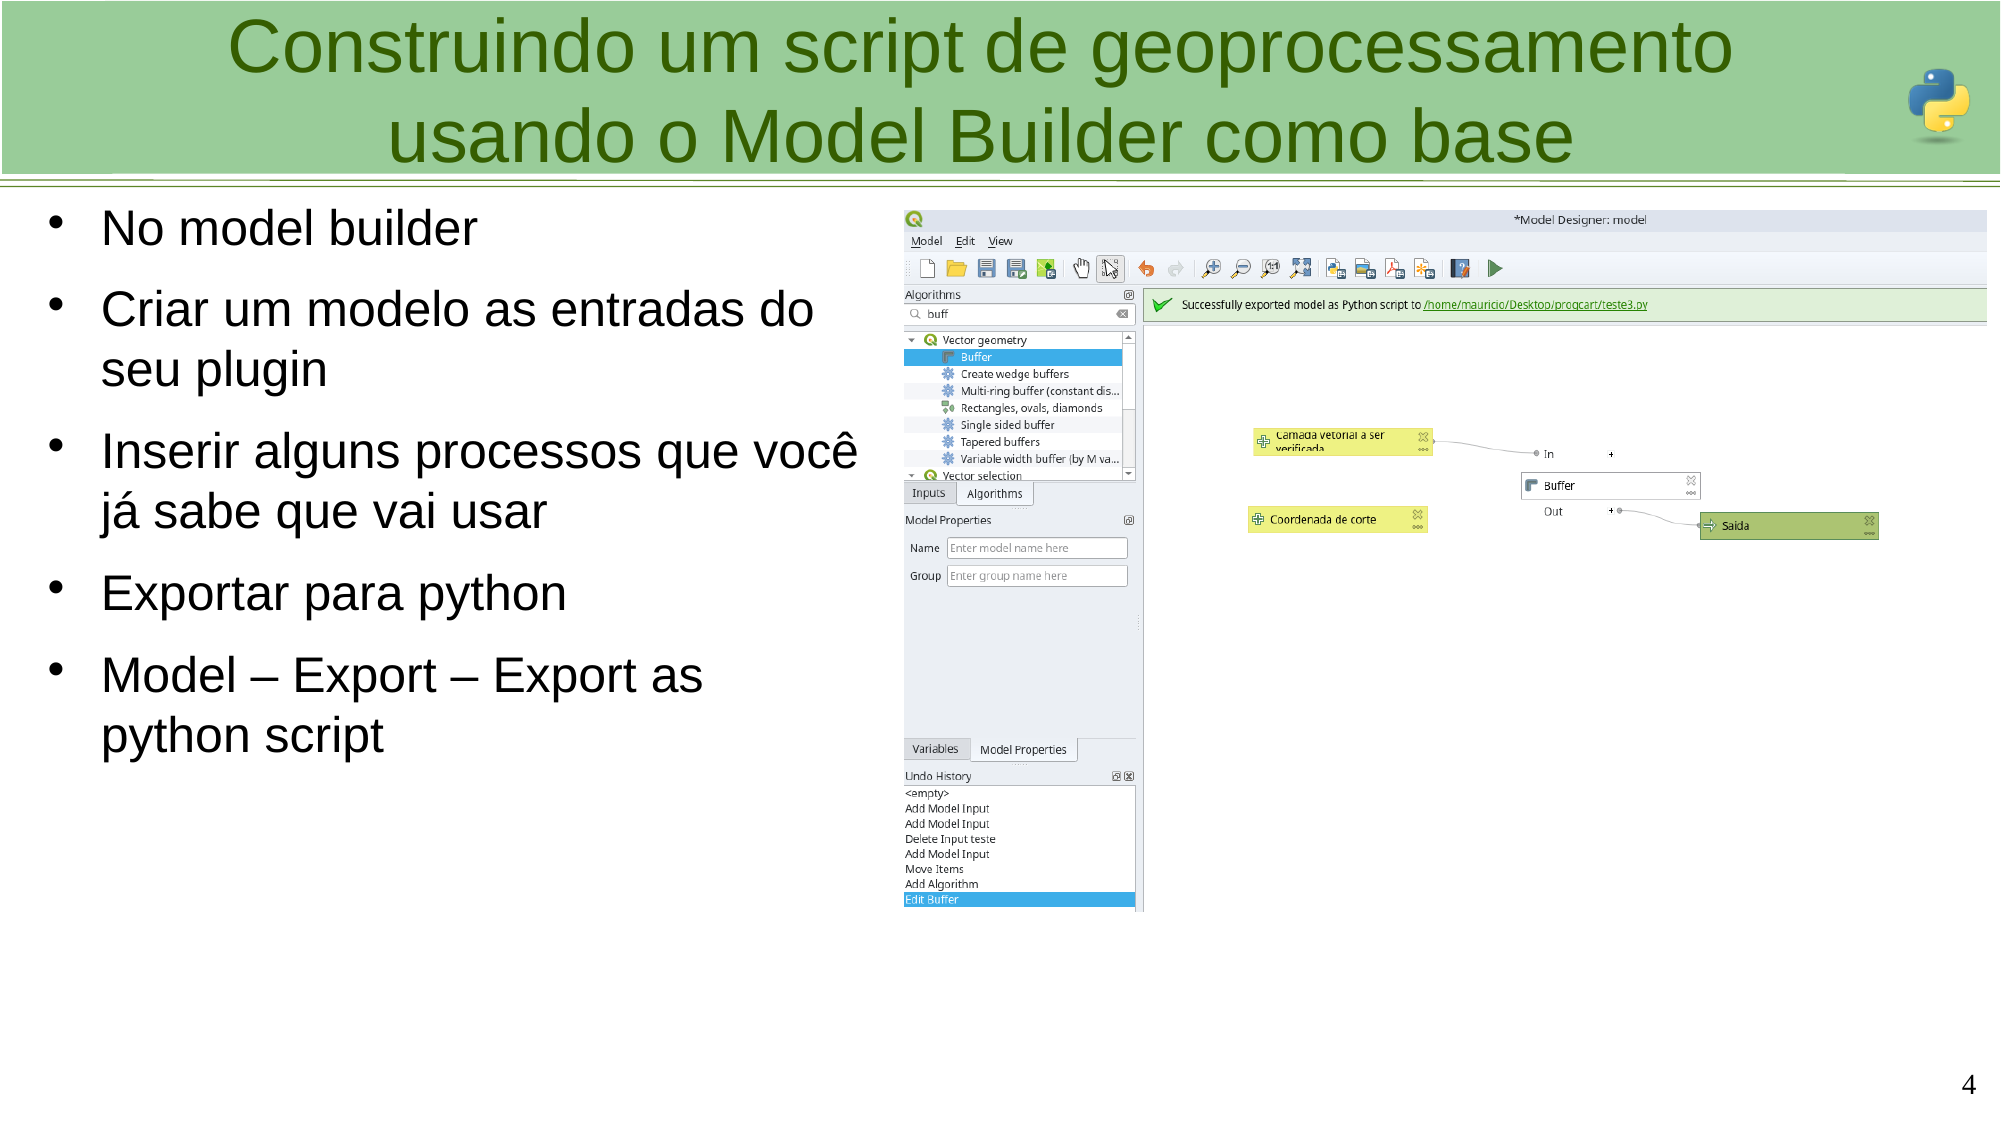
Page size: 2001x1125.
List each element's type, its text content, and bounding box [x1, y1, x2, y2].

picture [1901, 59, 1979, 148]
title Construindo um script de geoprocessamento usando o Model Builder como base [105, 0, 1861, 174]
text_box [517, 639, 547, 710]
list No model builder Criar um modelo as entradas do seu plugin Inserir alguns processos que você já sabe que vai usar Exportar para python Model – Export – Export as python script [30, 195, 867, 1118]
slide_number 4 [1510, 1065, 1977, 1103]
picture [904, 210, 1987, 913]
